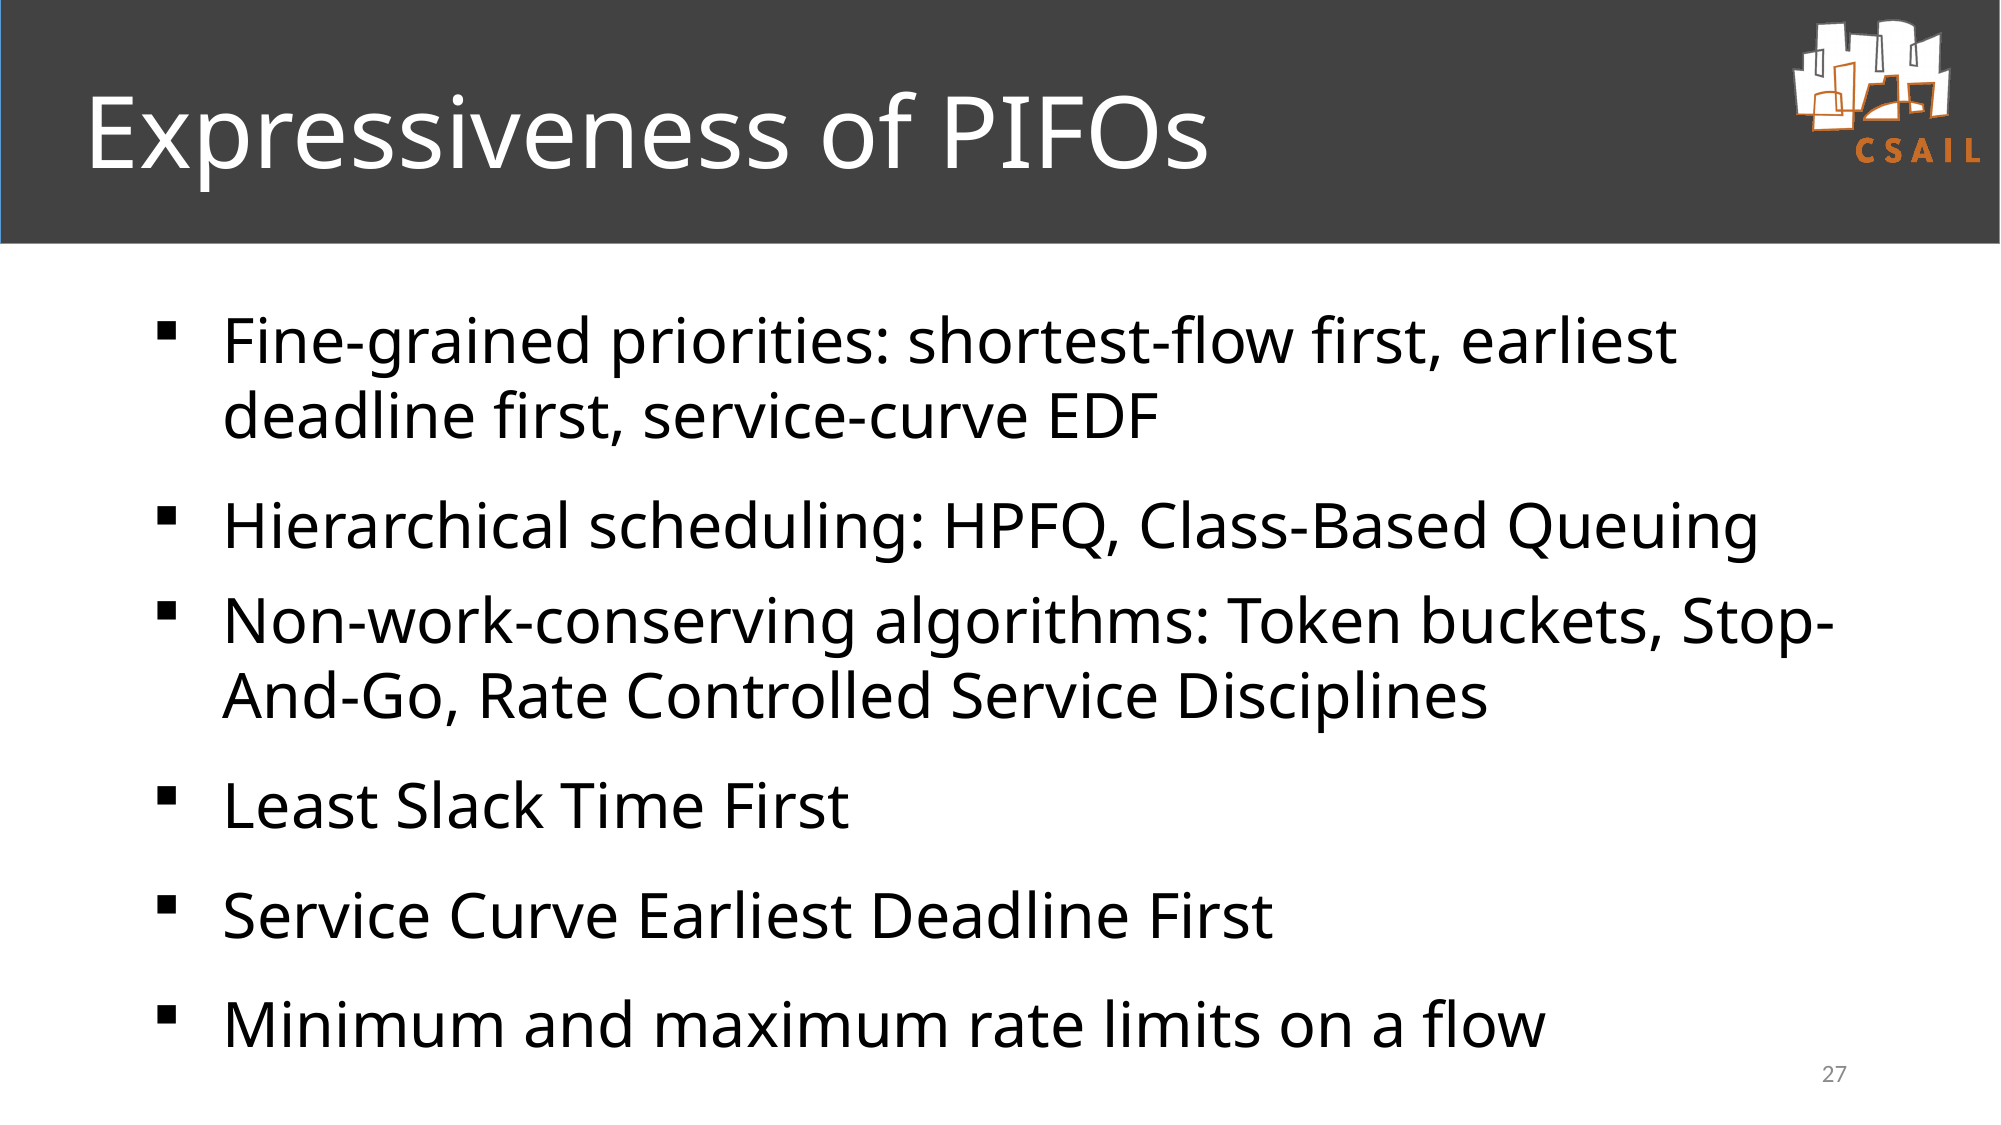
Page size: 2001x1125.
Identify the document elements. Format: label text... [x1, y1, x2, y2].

slide_number 27 [1412, 1042, 1863, 1103]
list Fine-grained priorities: shortest-flow first, earliest deadline first, service-curve EDF Hierarchical scheduling: HPFQ, Class-Based Queuing Non-work-conserving algorithms: Token buckets, Stop-And-Go, Rate Controlled Service Disciplines Least Slack Time First Service Curve Earliest Deadline First Minimum and maximum rate limits on a flow [137, 293, 1863, 1077]
picture [1792, 19, 1980, 163]
title Expressiveness of PIFOs [68, 20, 1794, 238]
